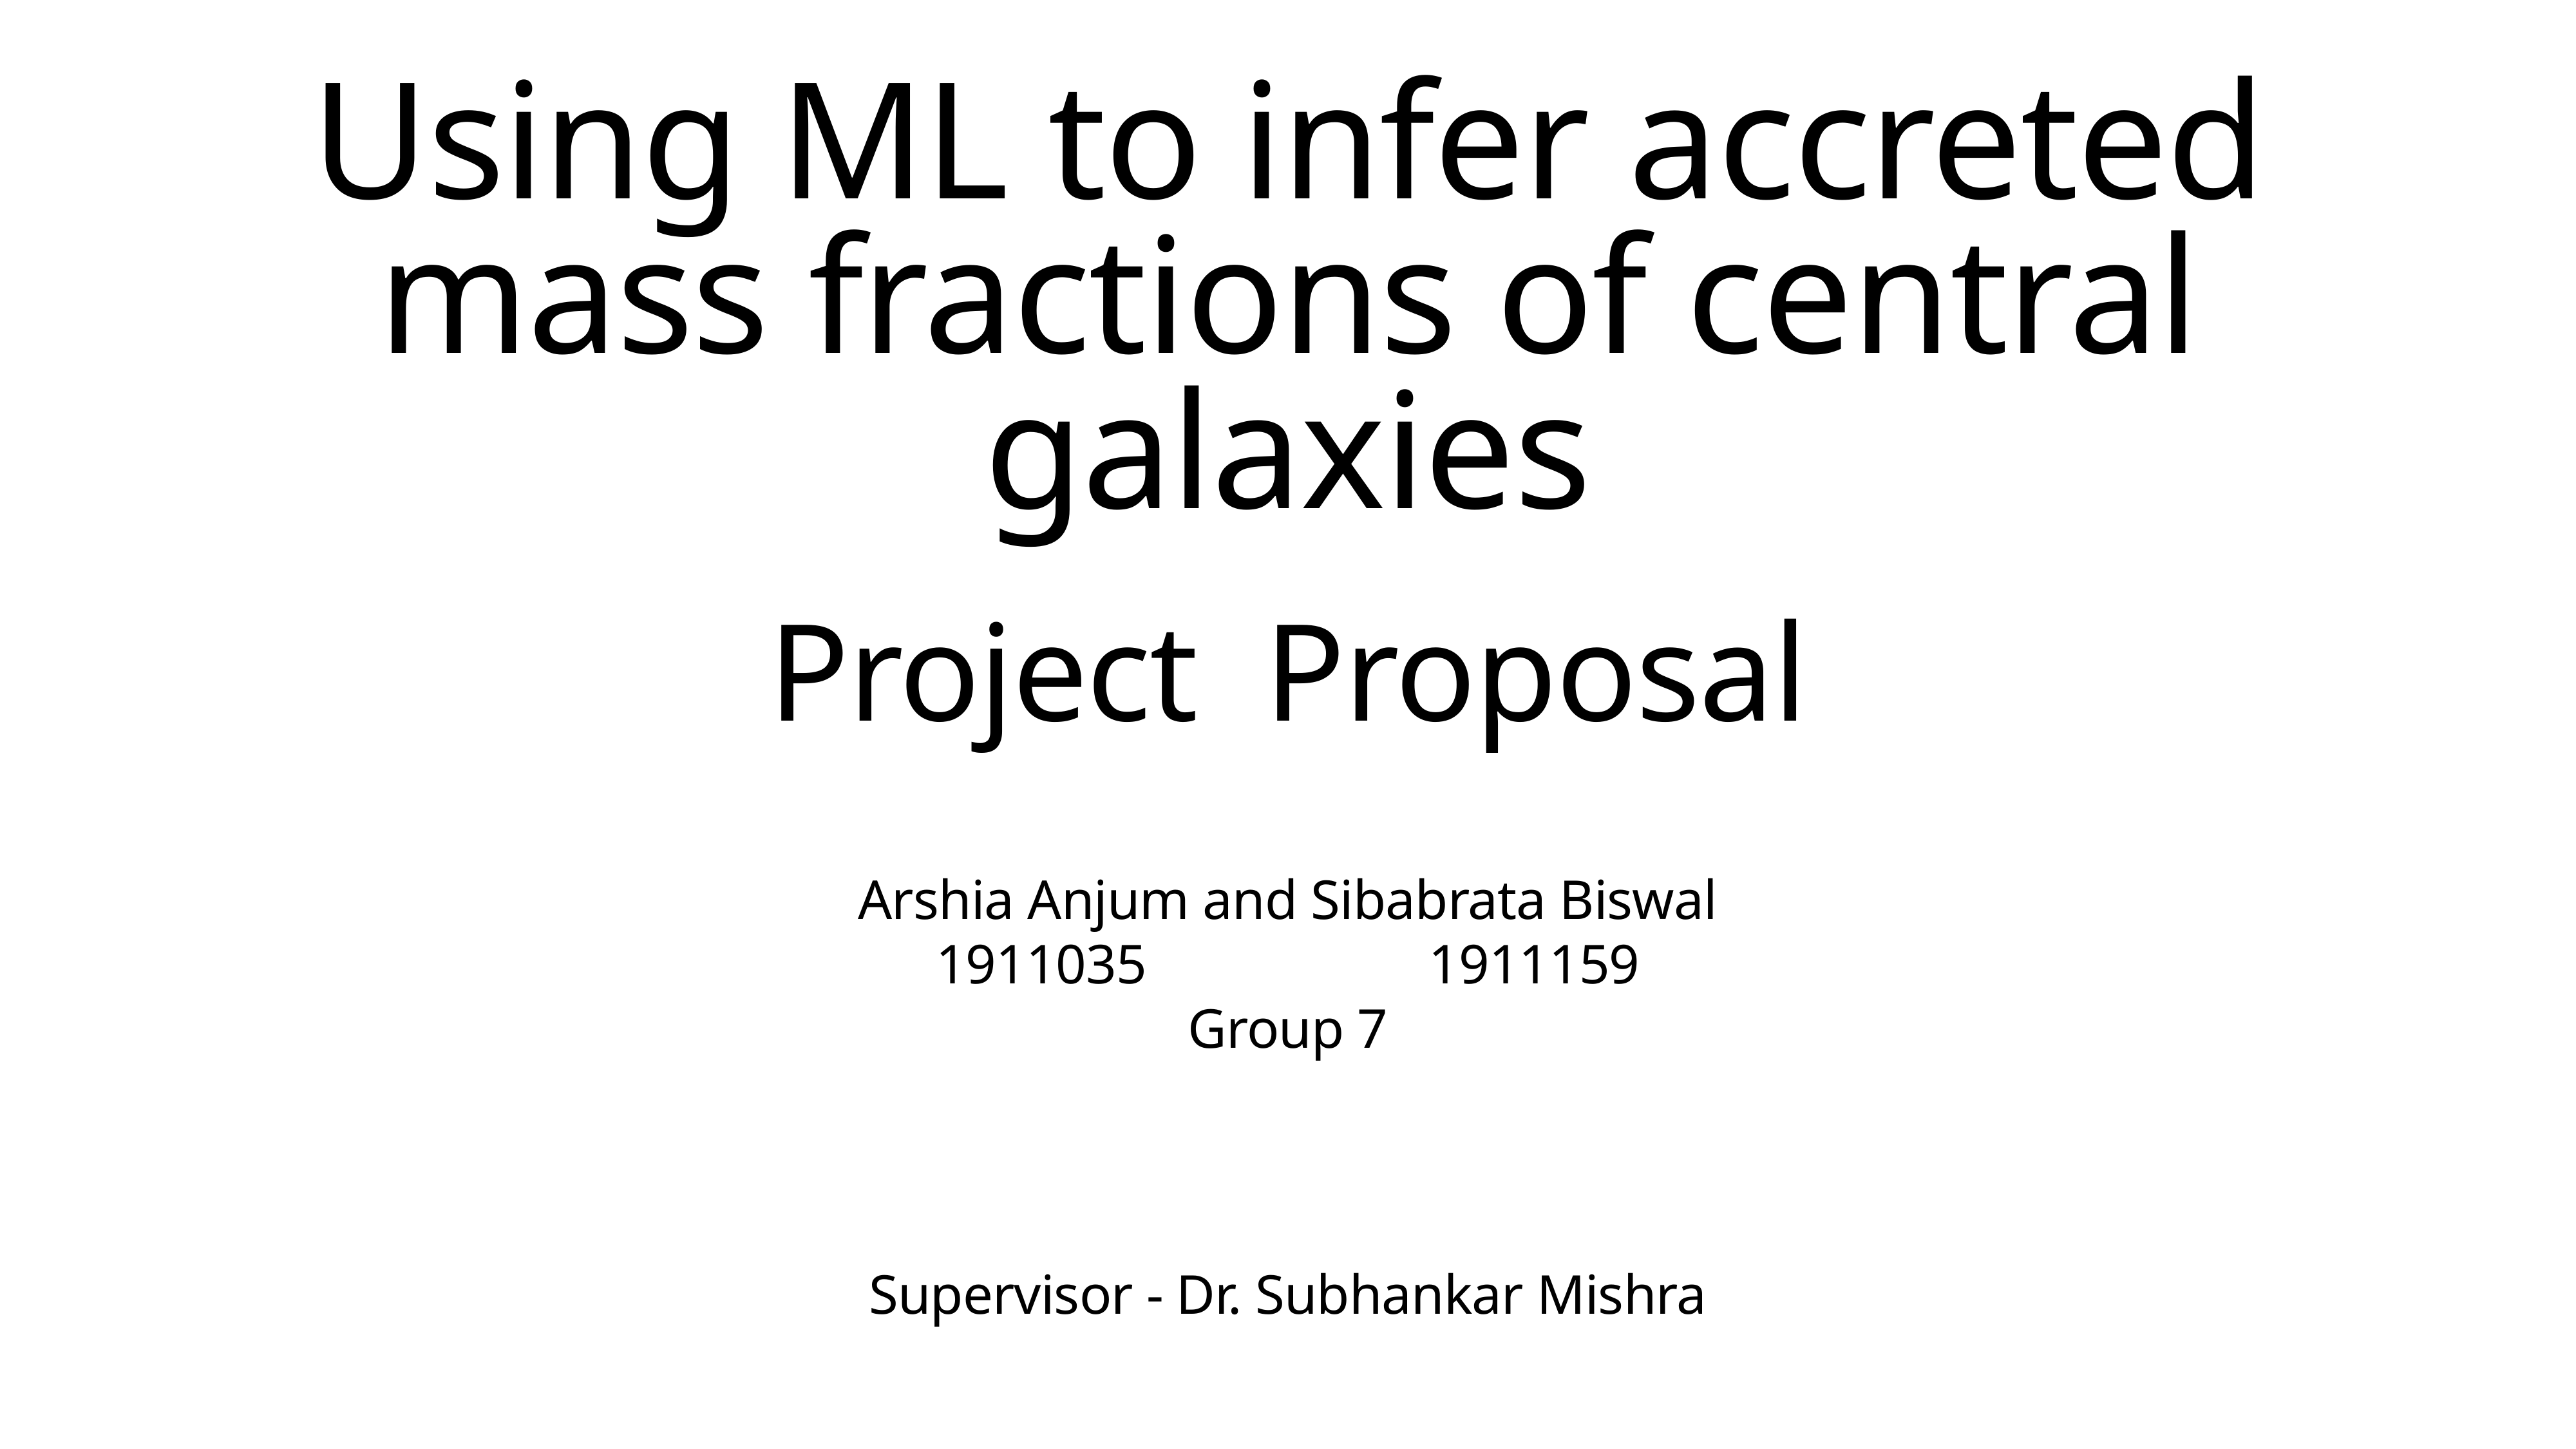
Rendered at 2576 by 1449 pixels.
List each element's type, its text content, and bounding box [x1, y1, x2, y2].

title Using ML to infer accreted mass fractions of central galaxies [128, 93, 2448, 545]
subtitle Supervisor - Dr. Subhankar Mishra [128, 1255, 2448, 1416]
text_box Arshia Anjum and Sibabrata Biswal 1911035 1911159 Group 7 [128, 860, 2447, 1099]
list Project Proposal [128, 580, 2448, 868]
